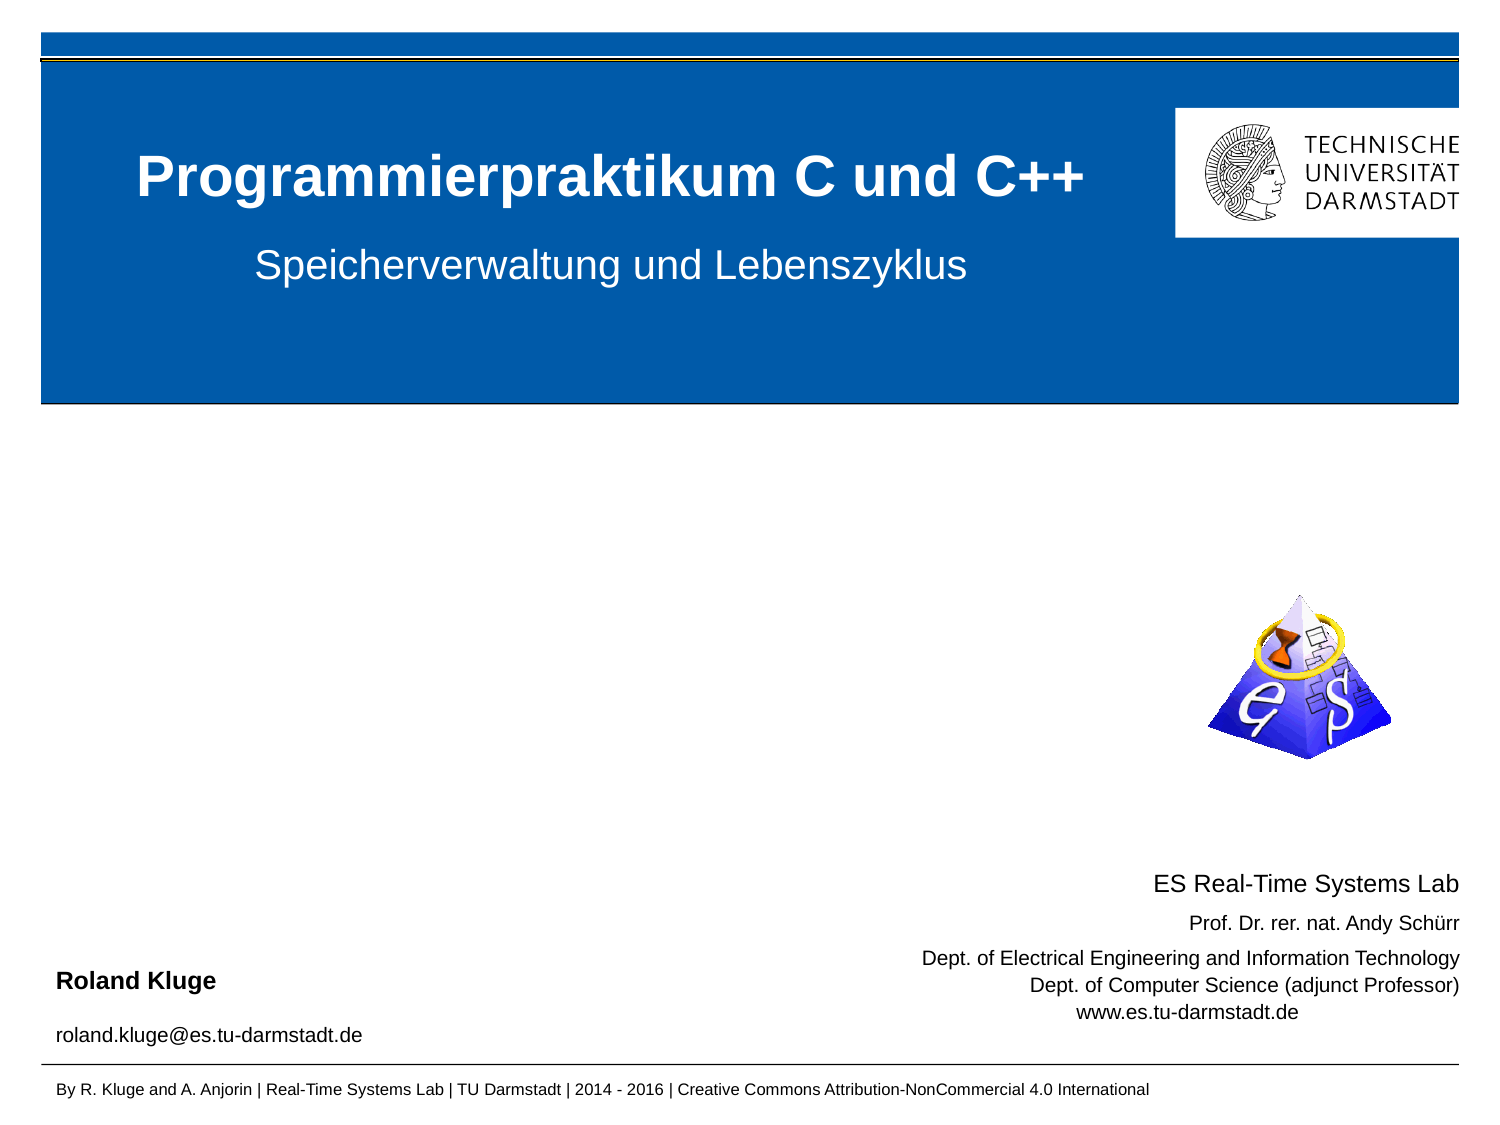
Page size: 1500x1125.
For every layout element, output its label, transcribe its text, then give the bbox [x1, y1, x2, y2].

subtitle Speicherverwaltung und Lebenszyklus [58, 237, 1164, 393]
picture [1176, 107, 1484, 238]
picture [1208, 591, 1391, 760]
title Programmierpraktikum C und C++ [58, 61, 1164, 209]
